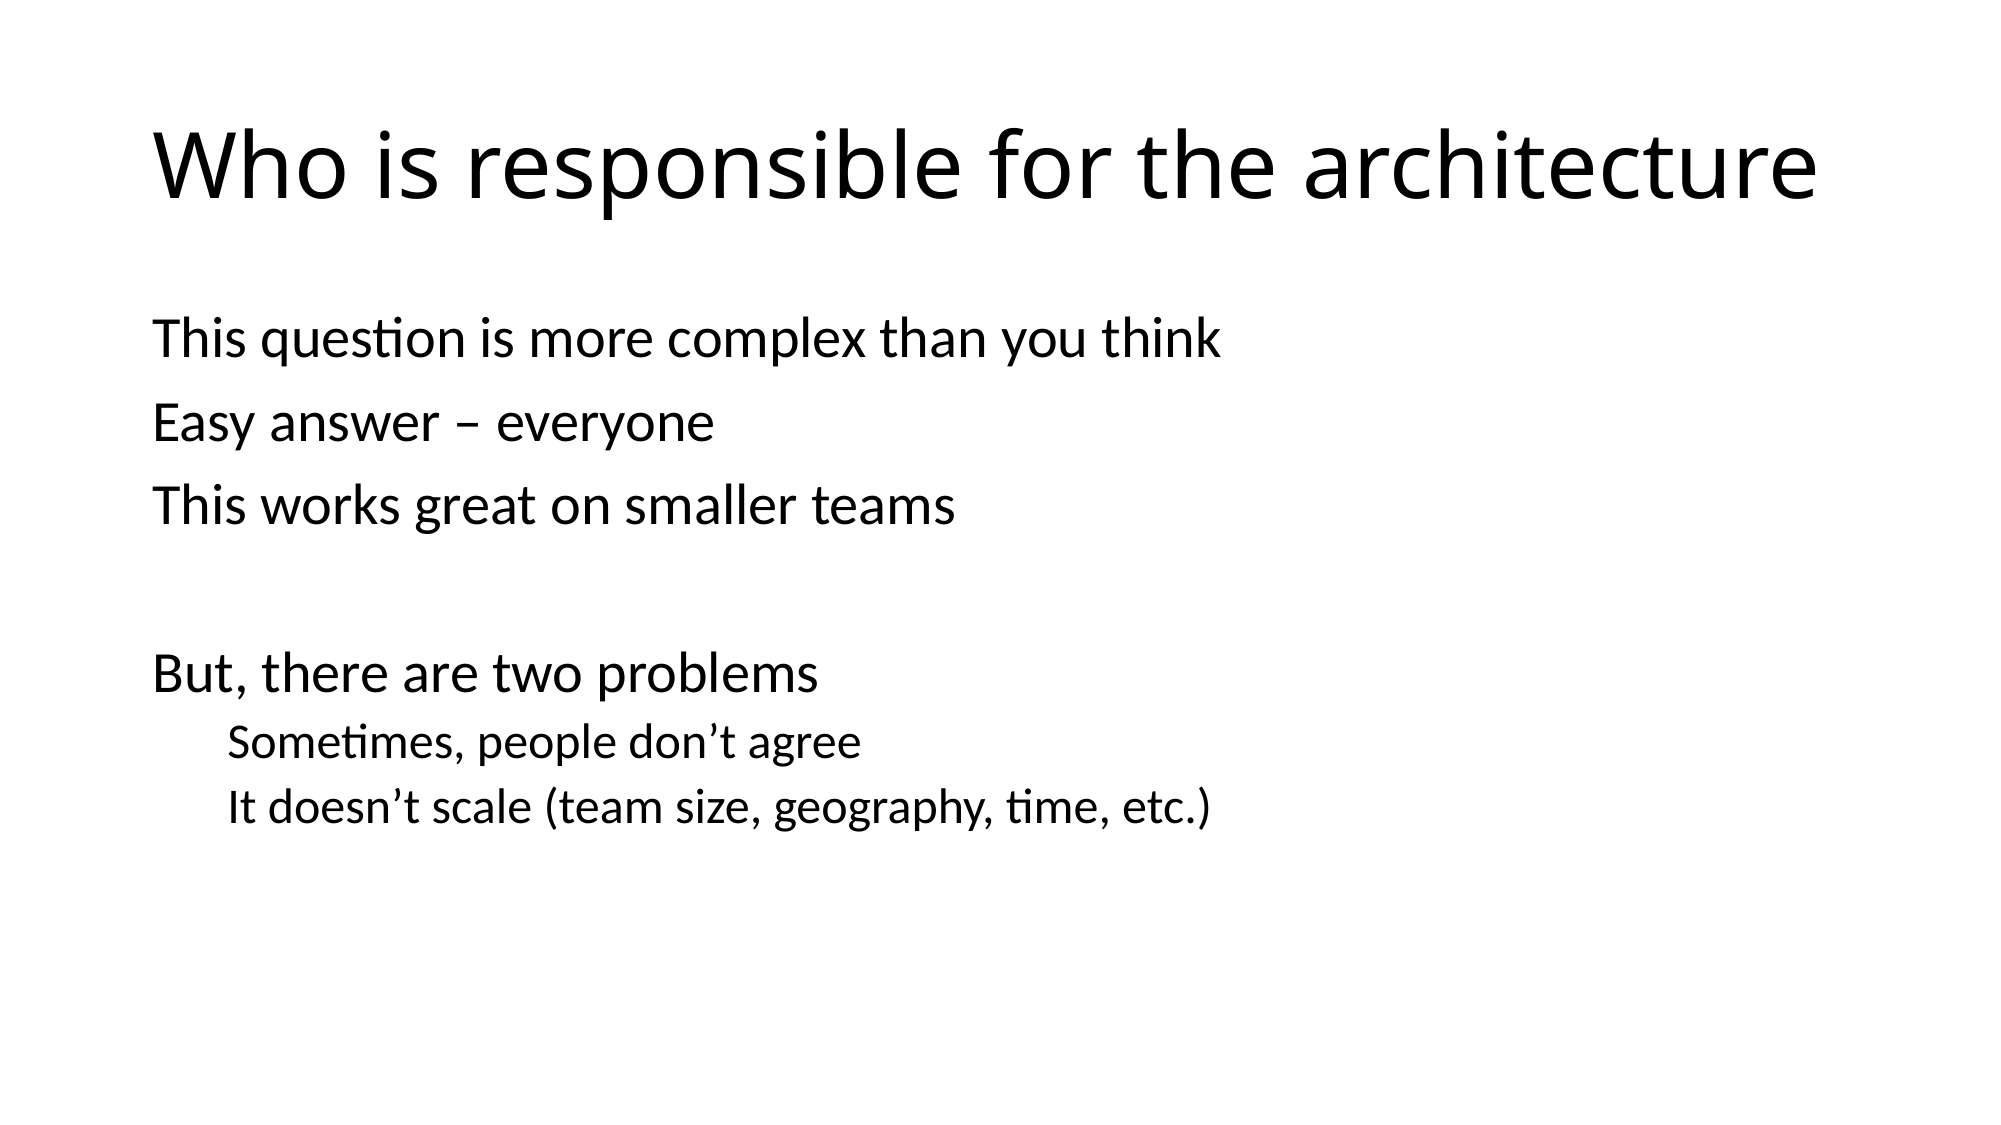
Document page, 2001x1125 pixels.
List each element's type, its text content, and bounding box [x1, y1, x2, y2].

list This question is more complex than you think Easy answer – everyone This works great on smaller teams But, there are two problems Sometimes, people don’t agree It doesn’t scale (team size, geography, time, etc.) [137, 299, 1863, 1014]
title Who is responsible for the architecture [137, 59, 1863, 278]
